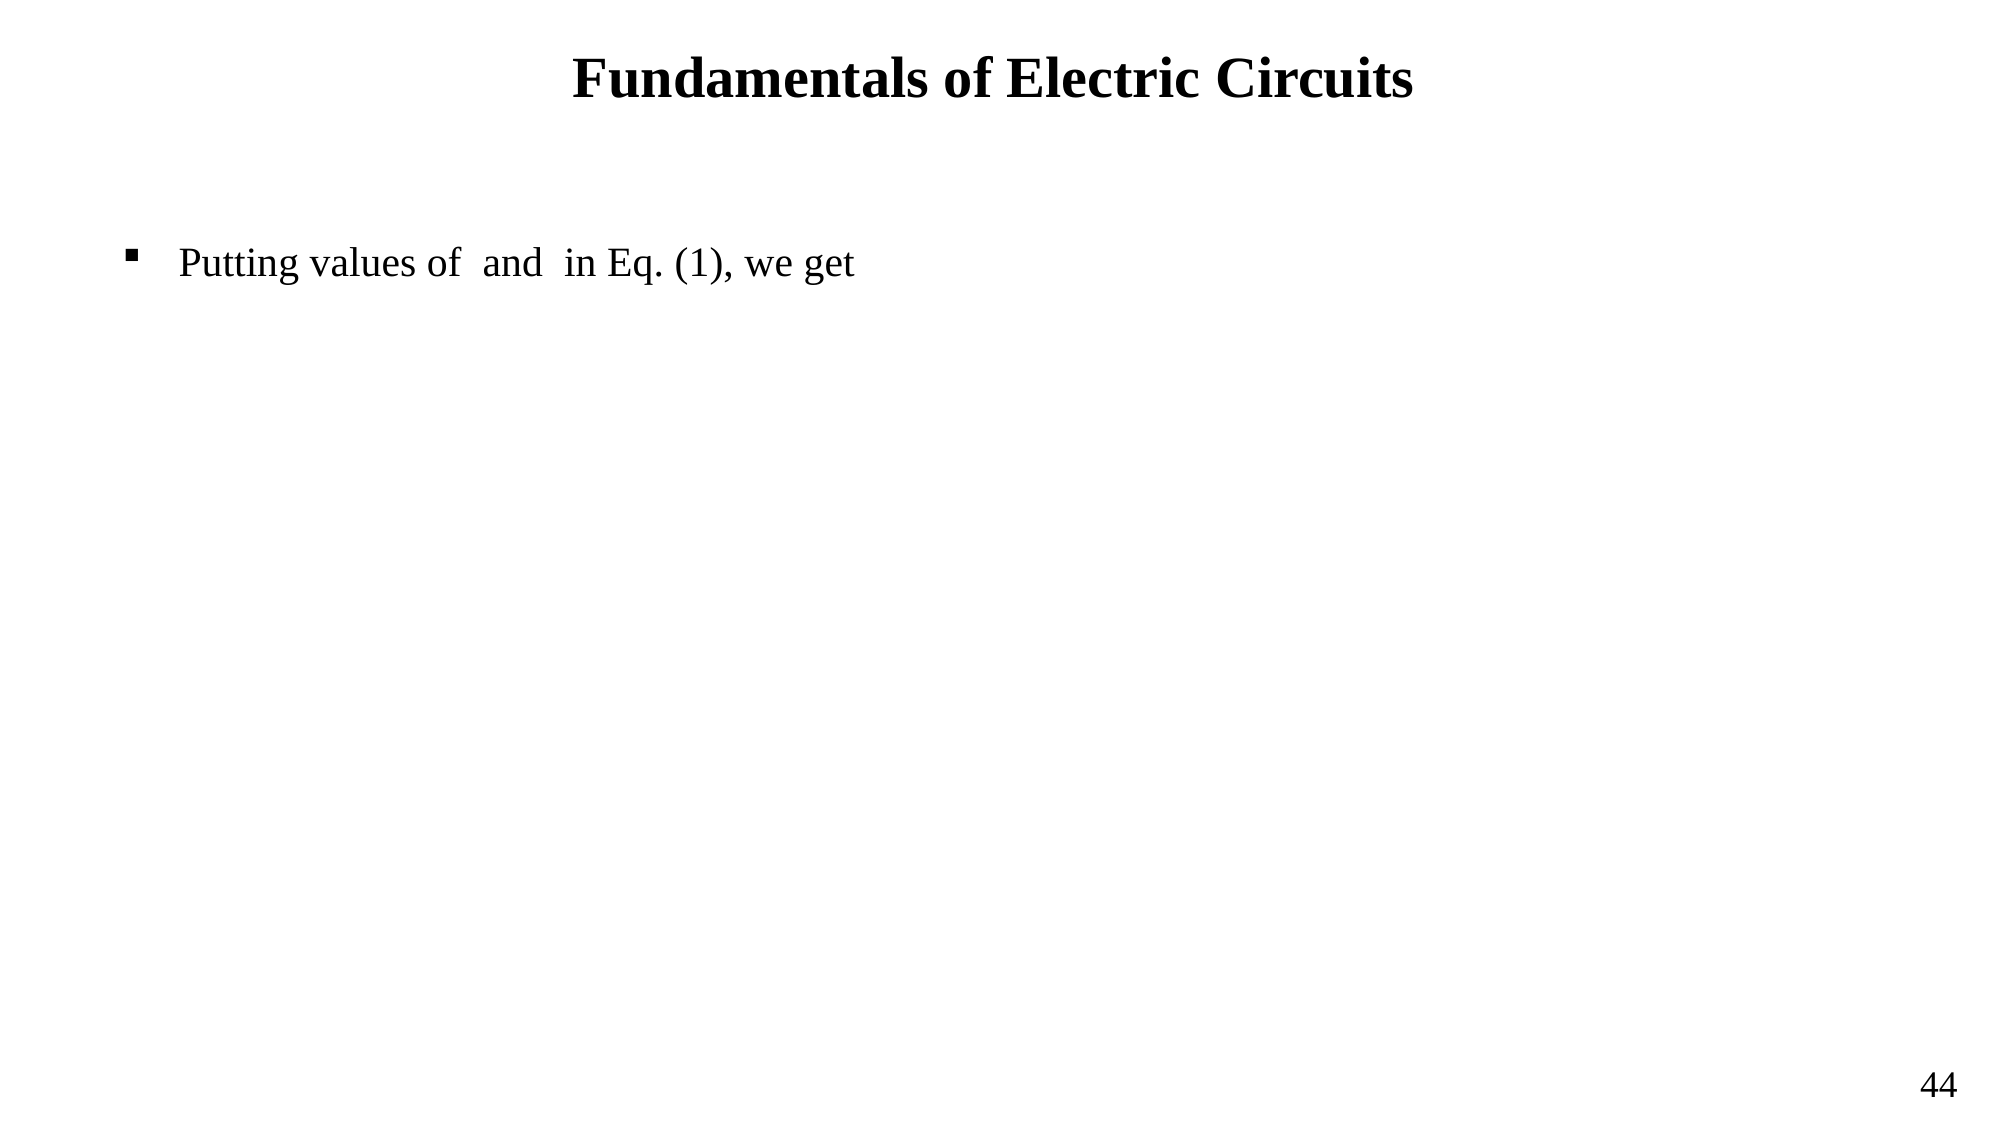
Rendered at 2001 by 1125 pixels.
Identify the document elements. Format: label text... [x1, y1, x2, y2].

text_box 44 [1905, 1052, 1973, 1113]
text_box Fundamentals of Electric Circuits [558, 32, 1431, 117]
